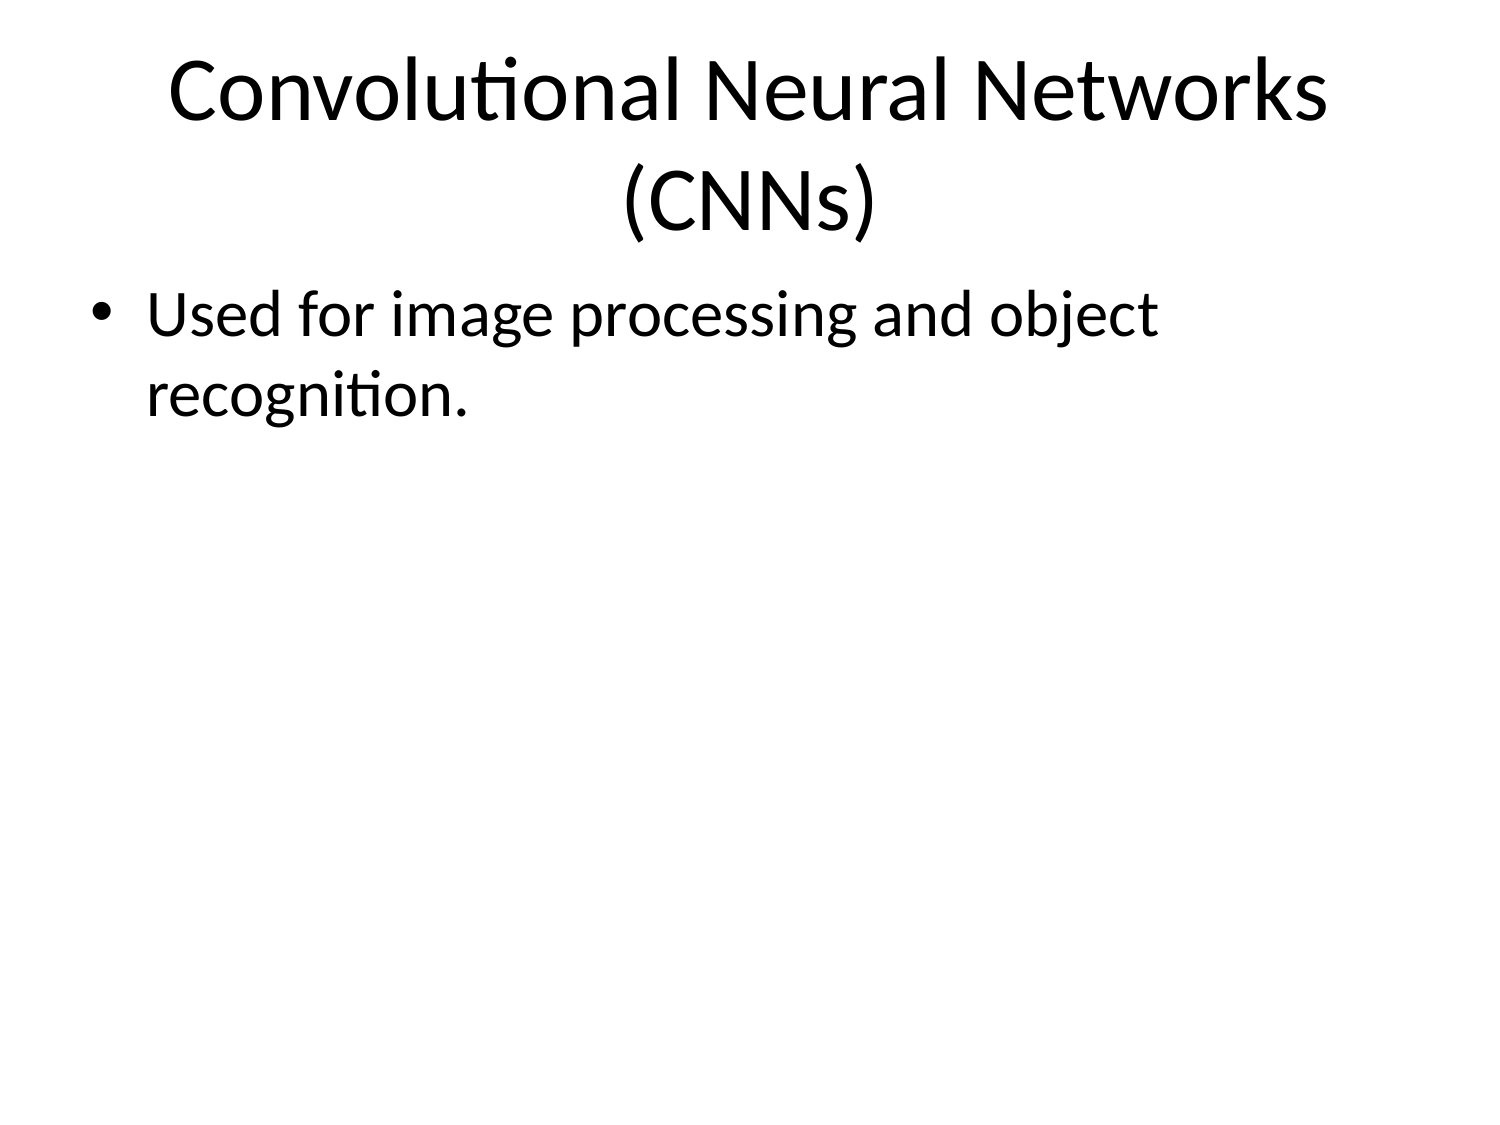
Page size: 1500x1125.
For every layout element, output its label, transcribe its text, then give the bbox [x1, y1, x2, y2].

list Used for image processing and object recognition. [75, 262, 1425, 1005]
title Convolutional Neural Networks (CNNs) [75, 45, 1425, 233]
